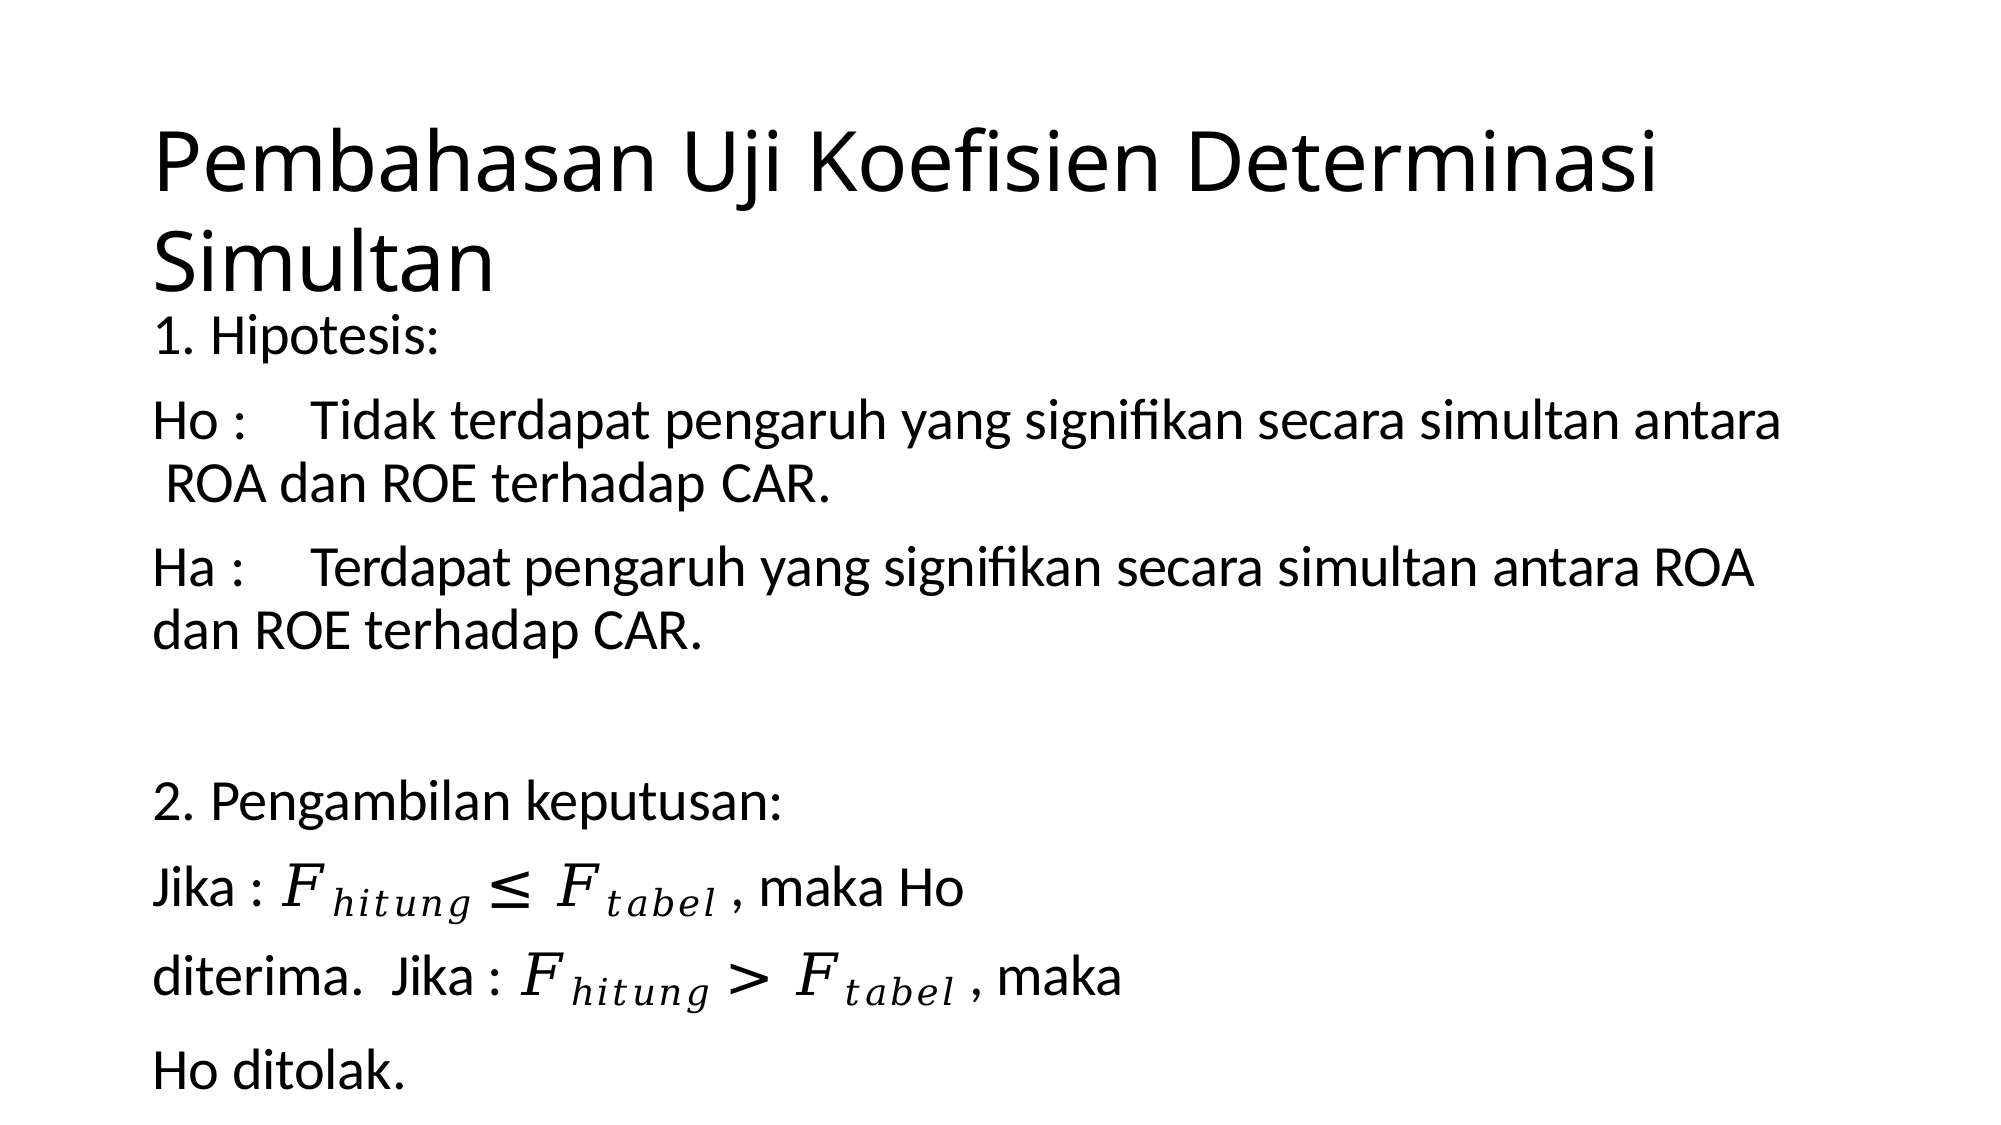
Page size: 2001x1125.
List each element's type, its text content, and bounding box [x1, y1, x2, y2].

title Pembahasan Uji Koefisien Determinasi Simultan [150, 106, 1749, 280]
text_box Hipotesis: Ho : Tidak terdapat pengaruh yang signifikan secara simultan antara ROA dan ROE terhadap CAR. Ha : Terdapat pengaruh yang signifikan secara simultan antara ROA dan ROE terhadap CAR. Pengambilan keputusan: Jika : 𝐹ℎ𝑖𝑡𝑢𝑛𝑔 ≤ 𝐹𝑡𝑎𝑏𝑒𝑙 , maka Ho diterima. Jika : 𝐹ℎ𝑖𝑡𝑢𝑛𝑔 > 𝐹𝑡𝑎𝑏𝑒𝑙 , maka Ho ditolak. [144, 280, 1798, 1102]
